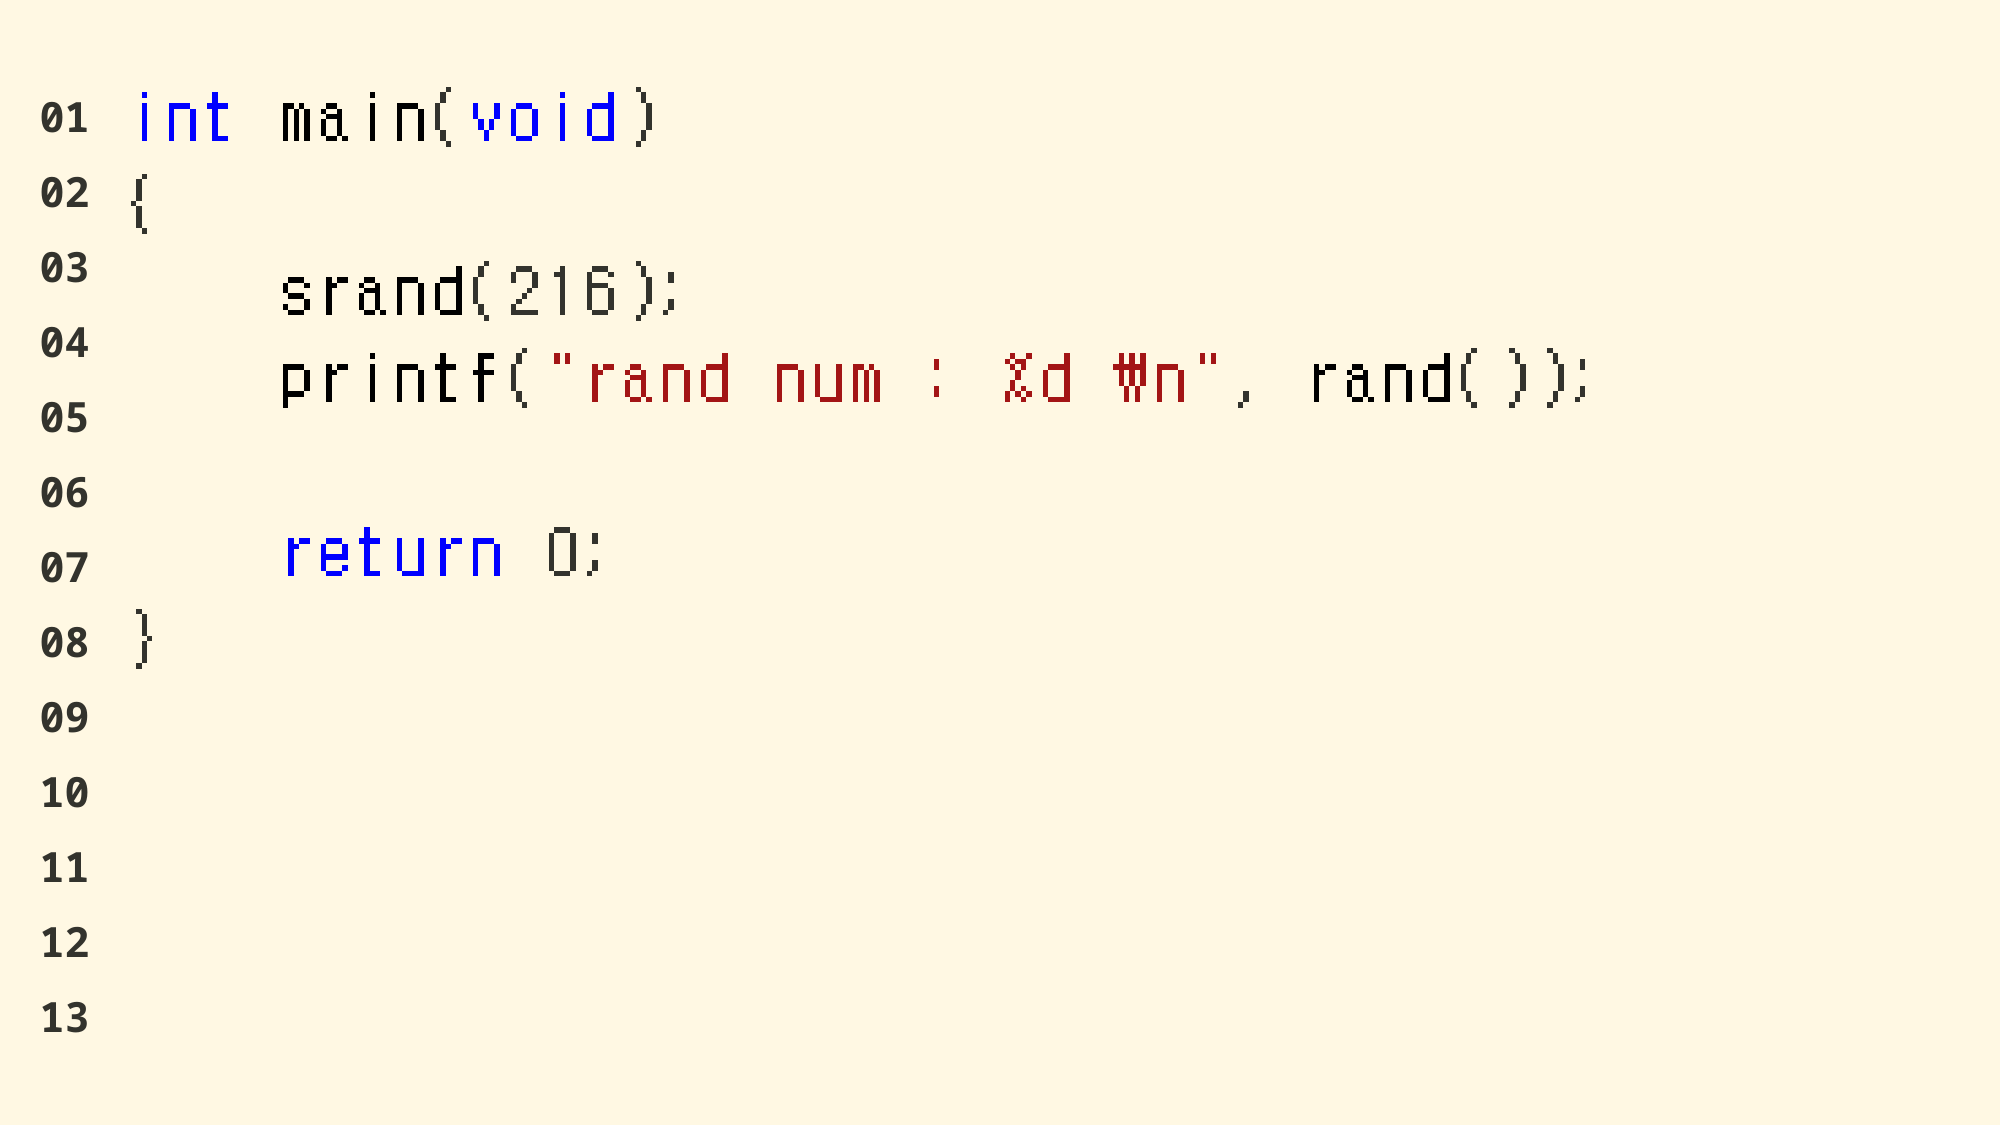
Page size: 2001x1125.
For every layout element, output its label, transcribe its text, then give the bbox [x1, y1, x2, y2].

text_box 01 02 03 04 05 06 07 08 09 10 11 12 13 [24, 58, 116, 1048]
picture [115, 71, 1651, 680]
